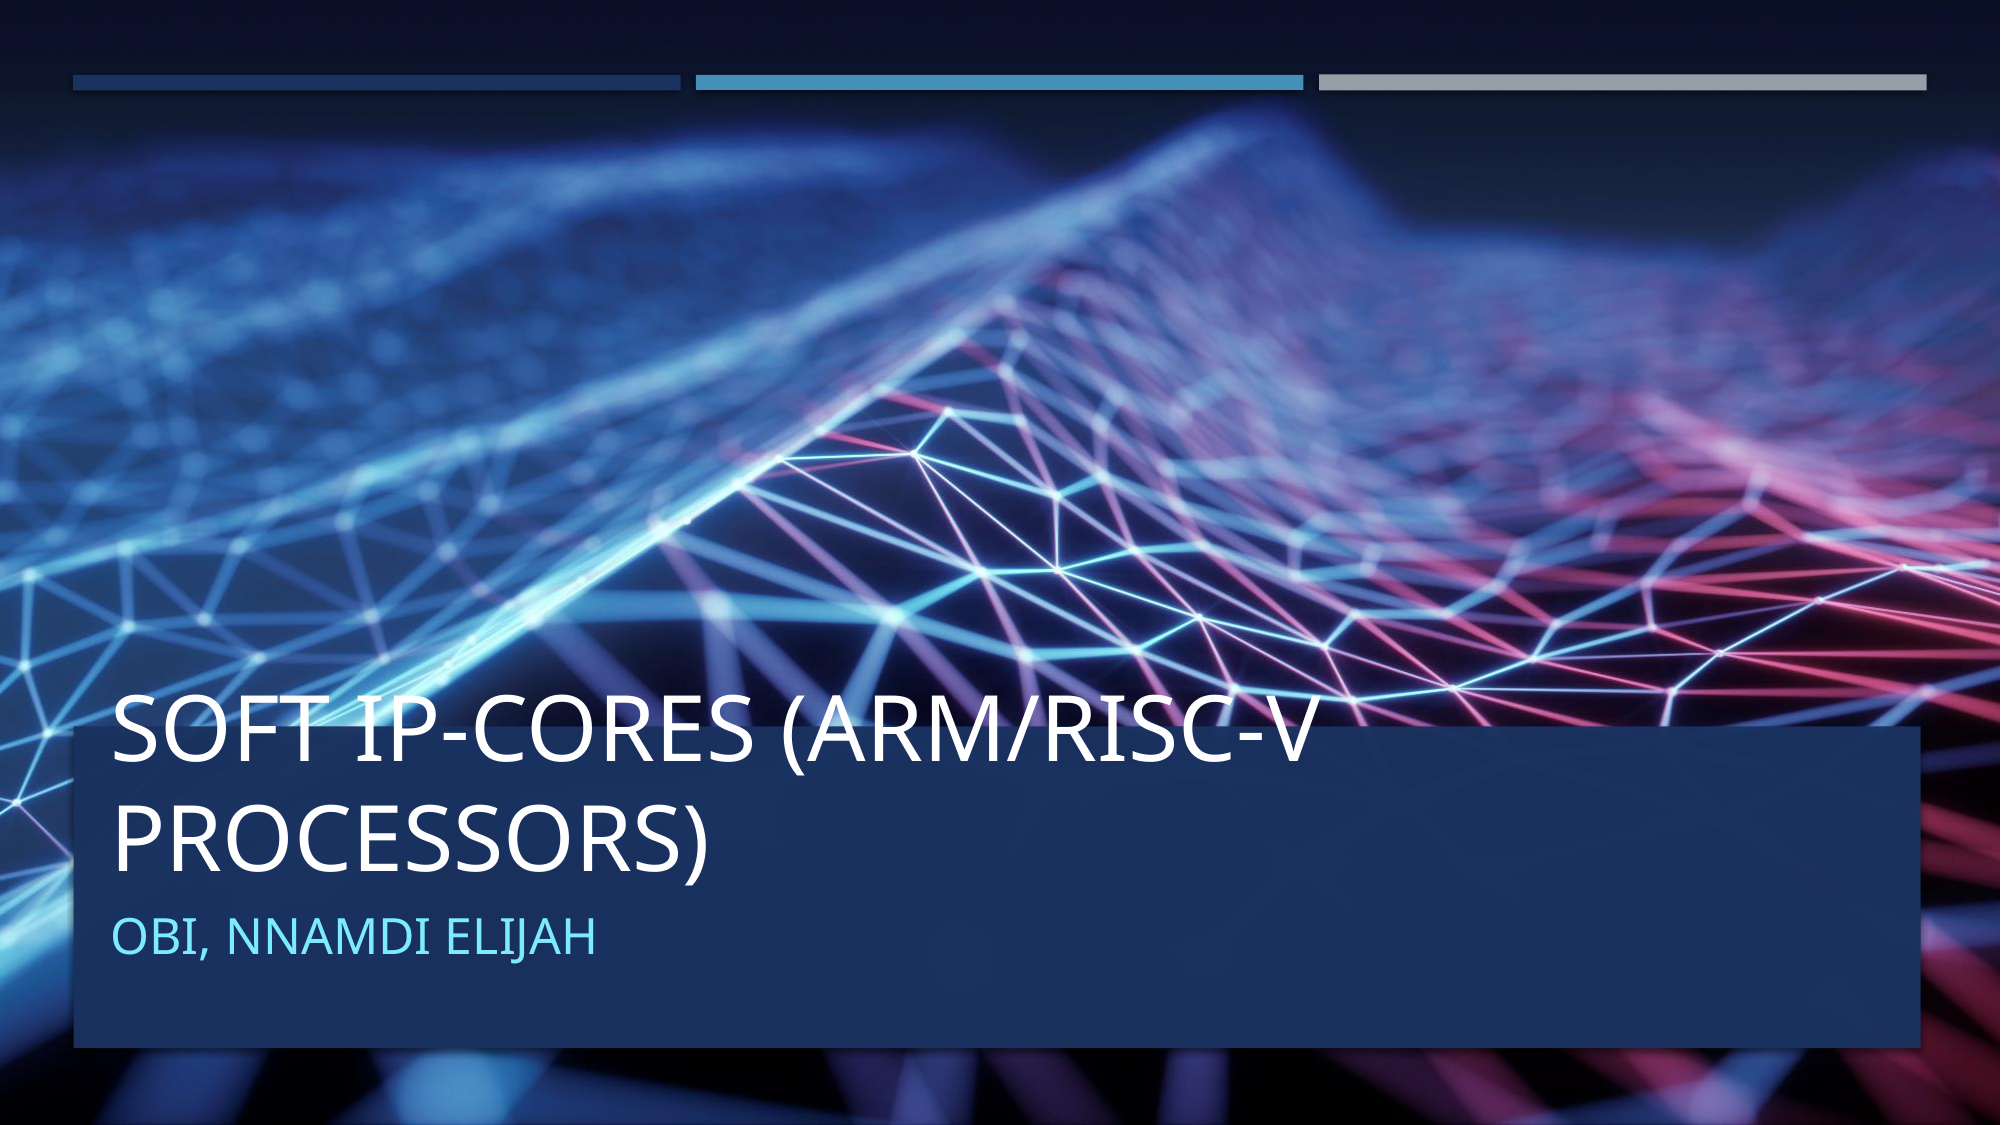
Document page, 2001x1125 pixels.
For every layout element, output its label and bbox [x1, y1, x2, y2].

picture [0, 0, 2000, 1125]
text_box [72, 73, 1928, 92]
